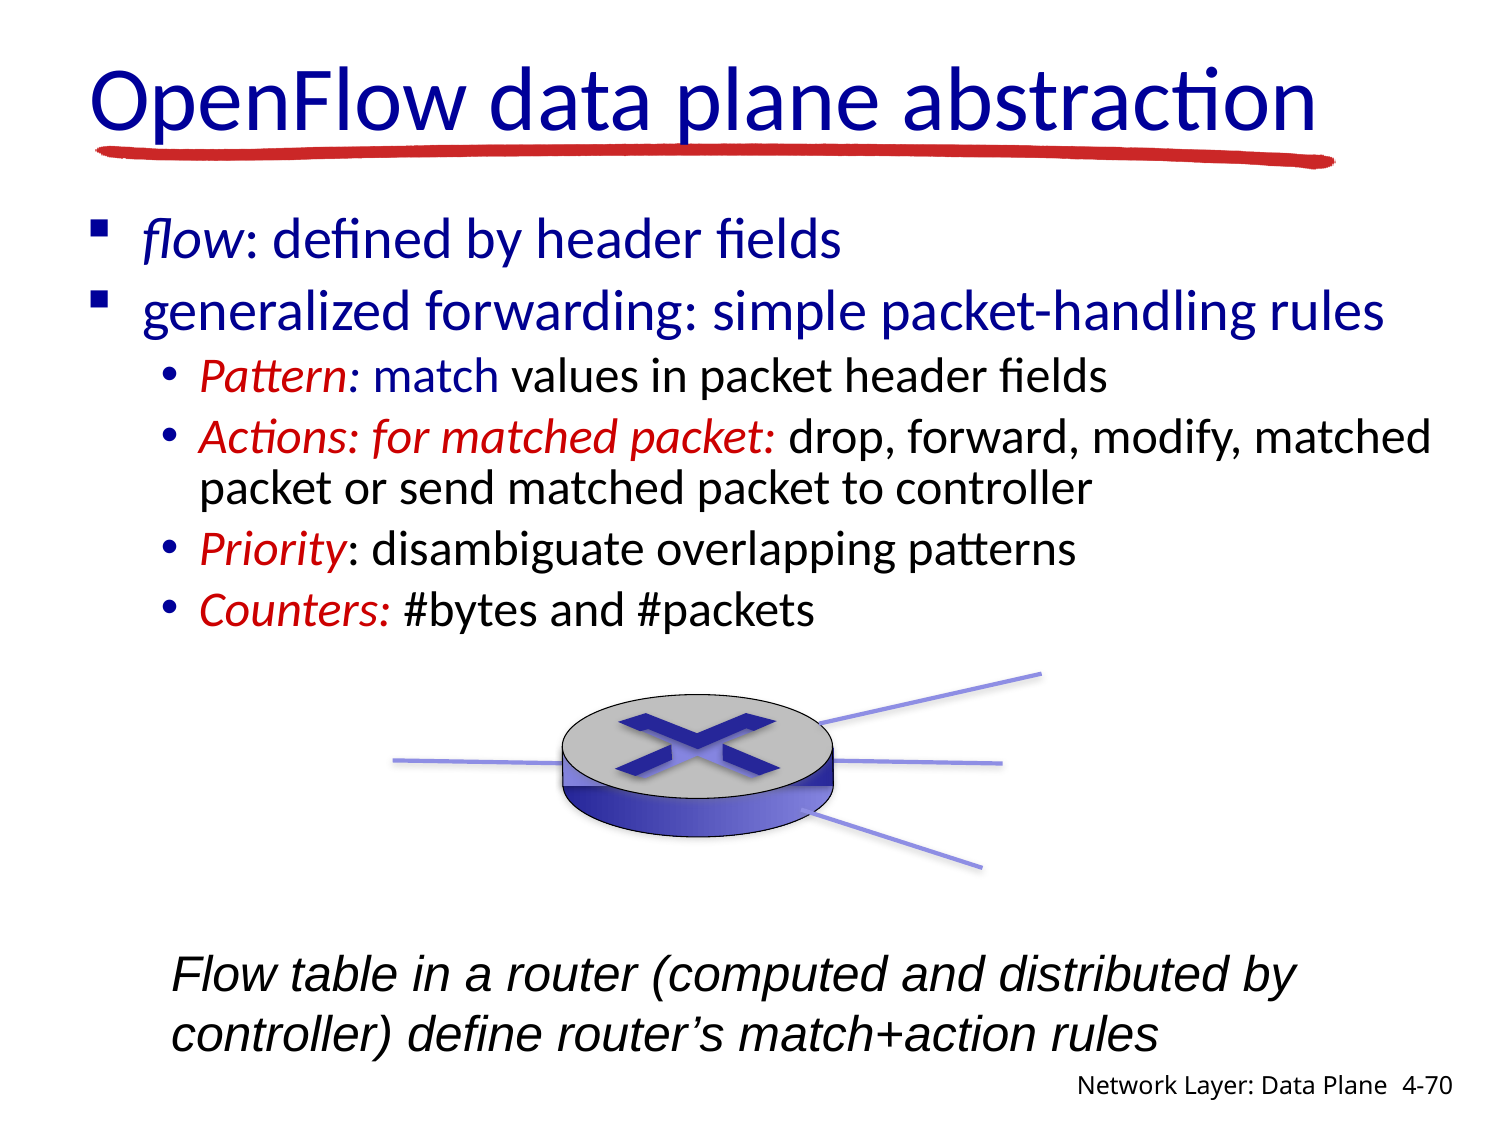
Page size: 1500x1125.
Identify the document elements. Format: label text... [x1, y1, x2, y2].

text_box Flow table in a router (computed and distributed by controller) define router’s match+action rules [156, 933, 1438, 1069]
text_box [561, 694, 834, 838]
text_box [392, 760, 556, 764]
footer Network Layer: Data Plane [1045, 1062, 1404, 1102]
list flow: defined by header fields generalized forwarding: simple packet-handling rules Pattern: match values in packet header fields Actions: for matched packet: drop, forward, modify, matched packet or send matched packet to controller Priority: disambiguate overlapping patterns Counters: #bytes and #packets [70, 203, 1459, 1079]
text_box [818, 673, 1042, 724]
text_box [838, 760, 1003, 764]
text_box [800, 809, 983, 869]
picture [90, 136, 1350, 177]
slide_number 4-70 [1386, 1061, 1480, 1108]
title OpenFlow data plane abstraction [74, 0, 1459, 188]
